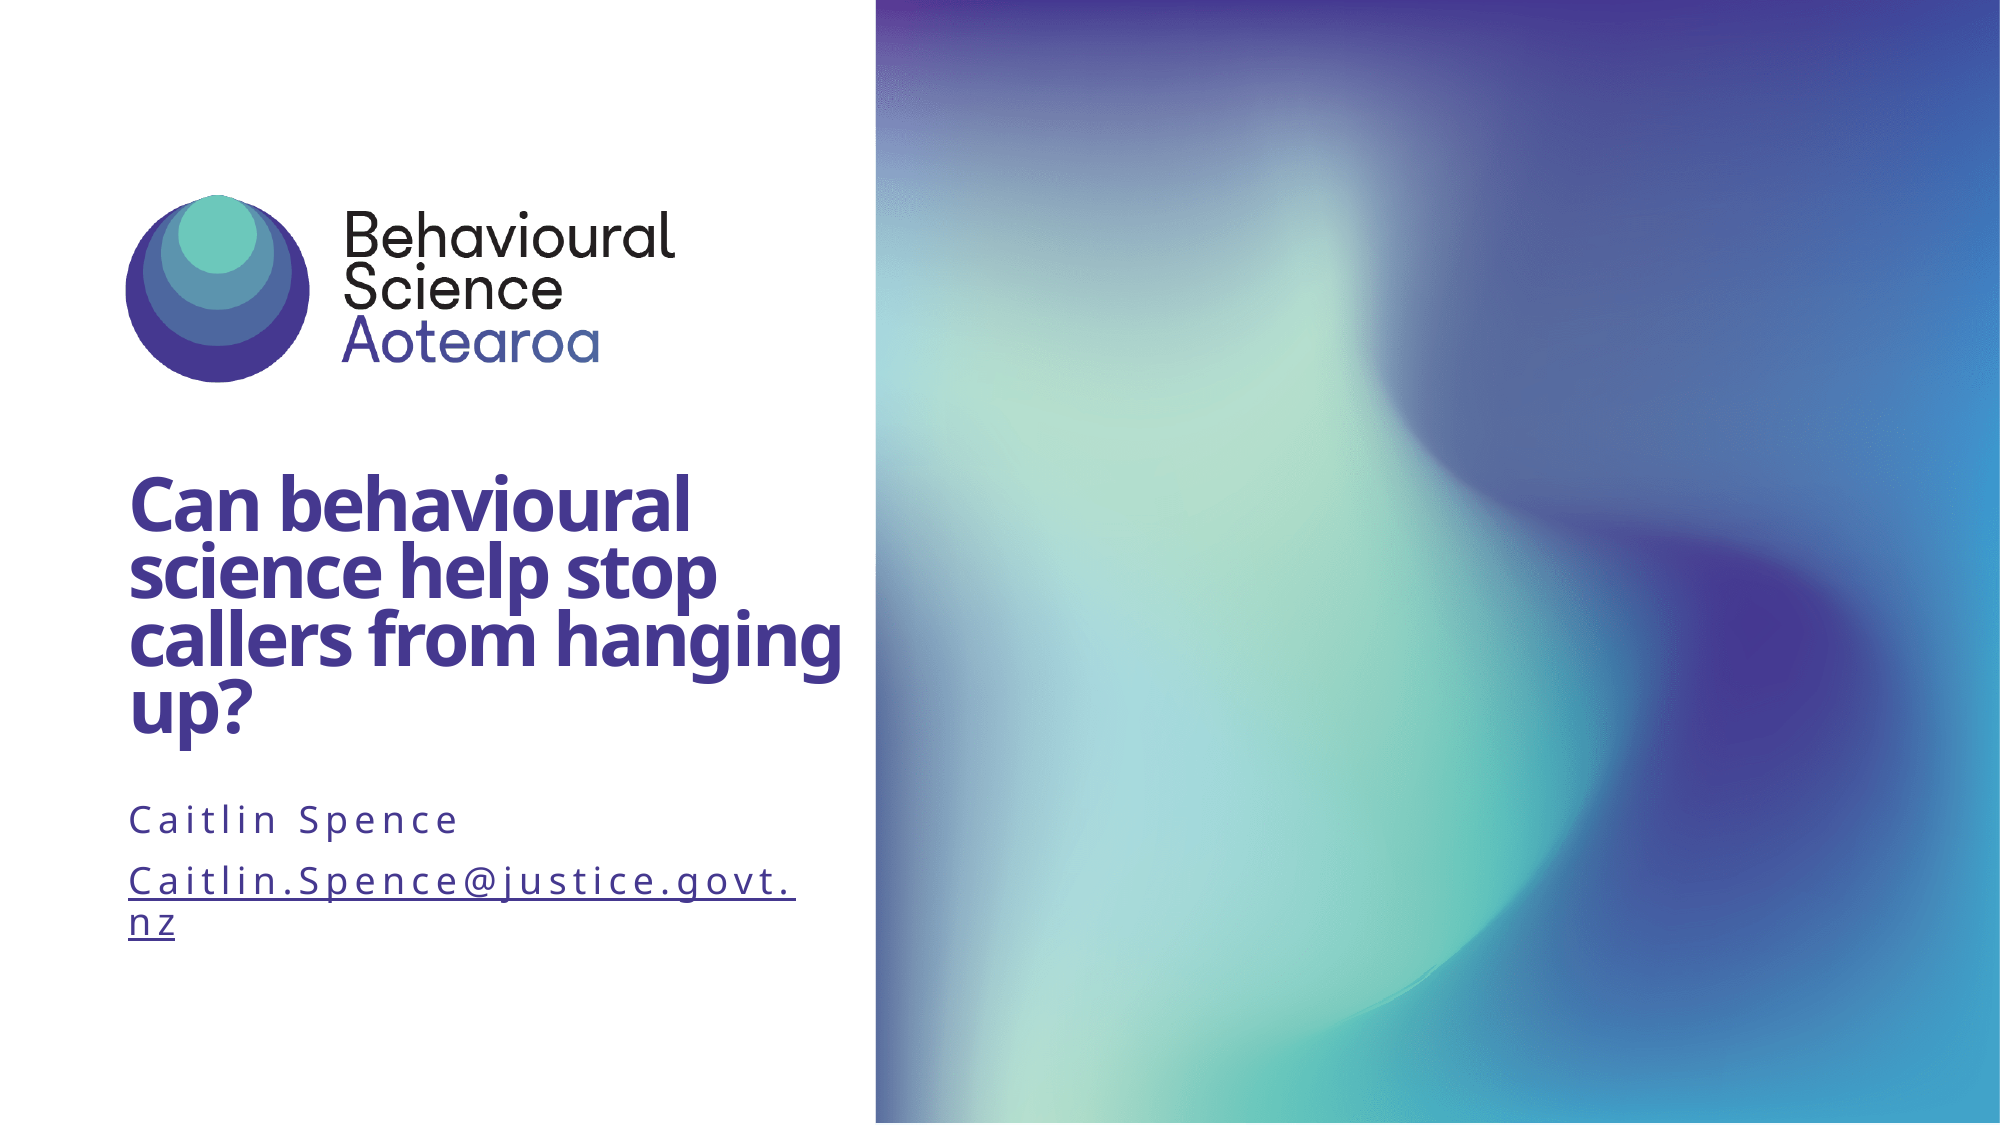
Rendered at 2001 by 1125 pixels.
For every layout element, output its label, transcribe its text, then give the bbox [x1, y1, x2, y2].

subtitle Caitlin Spence Caitlin.Spence@justice.govt.nz [113, 793, 821, 1012]
picture [98, 150, 715, 427]
title Can behavioural science help stop callers from hanging up? [113, 487, 909, 755]
picture [875, 0, 2000, 1125]
